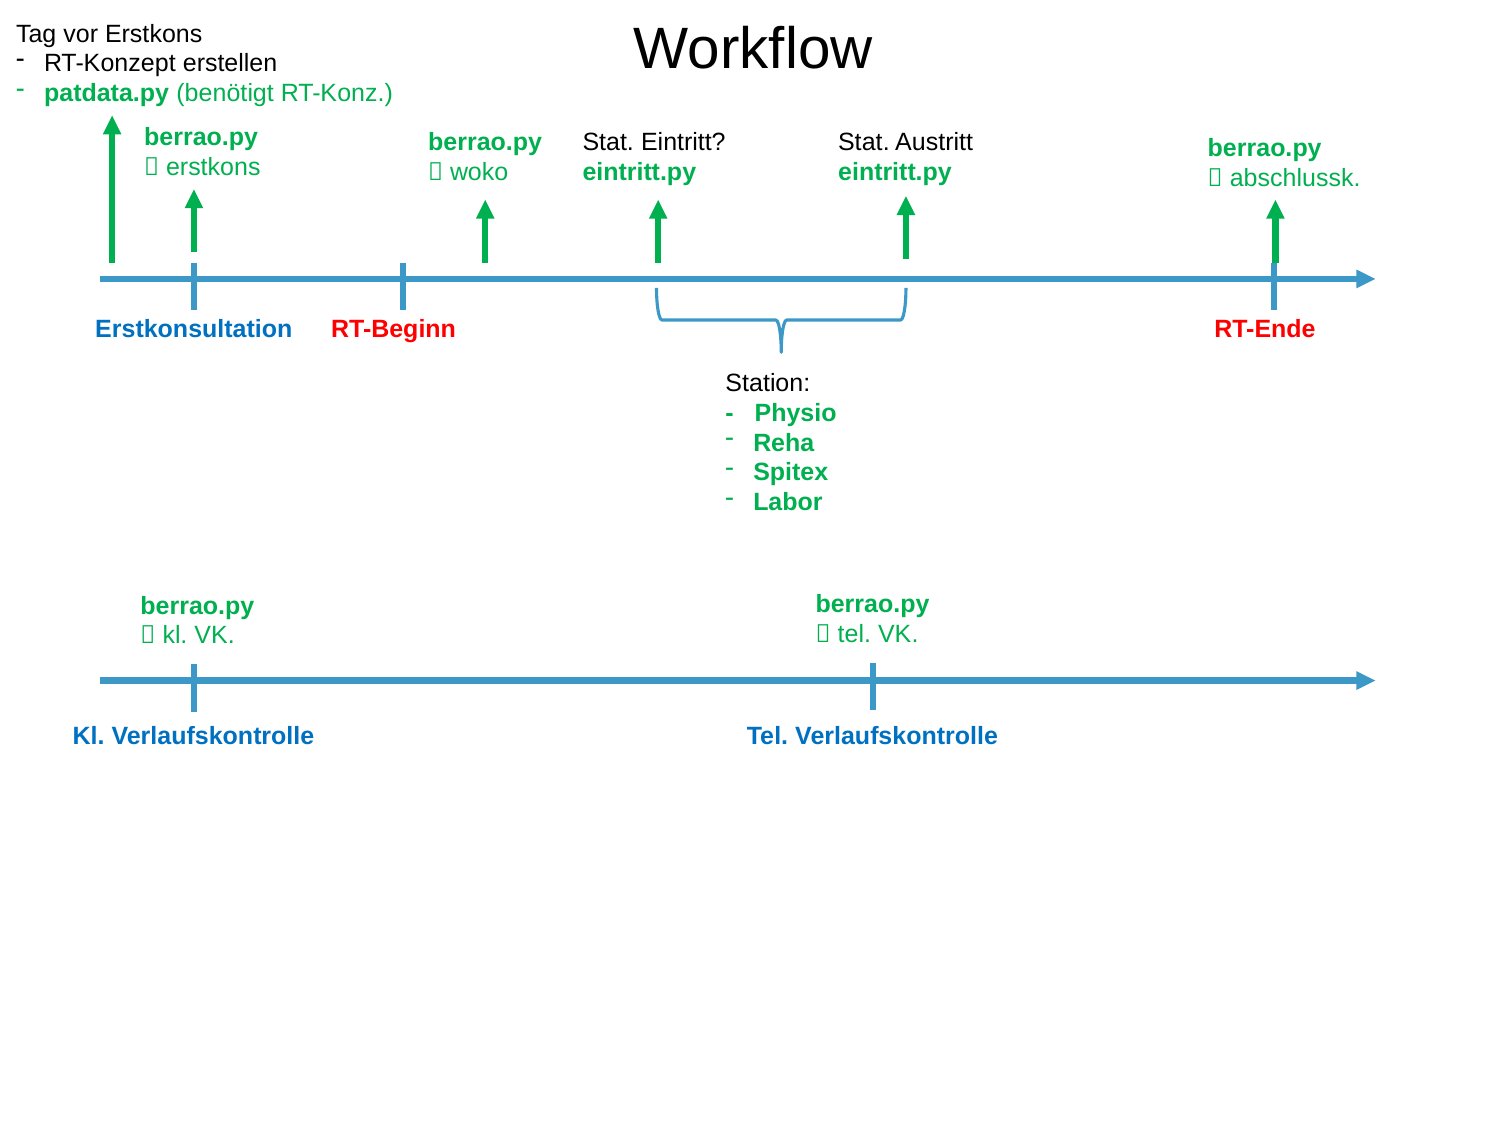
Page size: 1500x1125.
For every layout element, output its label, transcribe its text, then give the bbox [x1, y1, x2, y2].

text_box berrao.py  kl. VK. [125, 581, 270, 657]
text_box Tel. Verlaufskontrolle [732, 711, 1014, 757]
text_box [655, 287, 907, 354]
text_box berrao.py  tel. VK. [800, 580, 945, 655]
text_box RT-Beginn [316, 305, 472, 350]
text_box berrao.py  woko [413, 118, 558, 194]
text_box berrao.py  abschlussk. [1193, 124, 1376, 199]
text_box Tag vor Erstkons RT-Konzept erstellen patdata.py (benötigt RT-Konz.) [1, 9, 409, 115]
text_box Kl. Verlaufskontrolle [57, 711, 330, 757]
text_box Stat. Eintritt? eintritt.py [567, 118, 742, 194]
text_box Station: - Physio Reha Spitex Labor [710, 358, 852, 554]
text_box Erstkonsultation [80, 305, 308, 350]
title Workflow [115, 0, 1391, 166]
text_box Stat. Austritt eintritt.py [823, 117, 989, 193]
text_box RT-Ende [1199, 305, 1331, 350]
text_box berrao.py  erstkons [129, 113, 276, 189]
